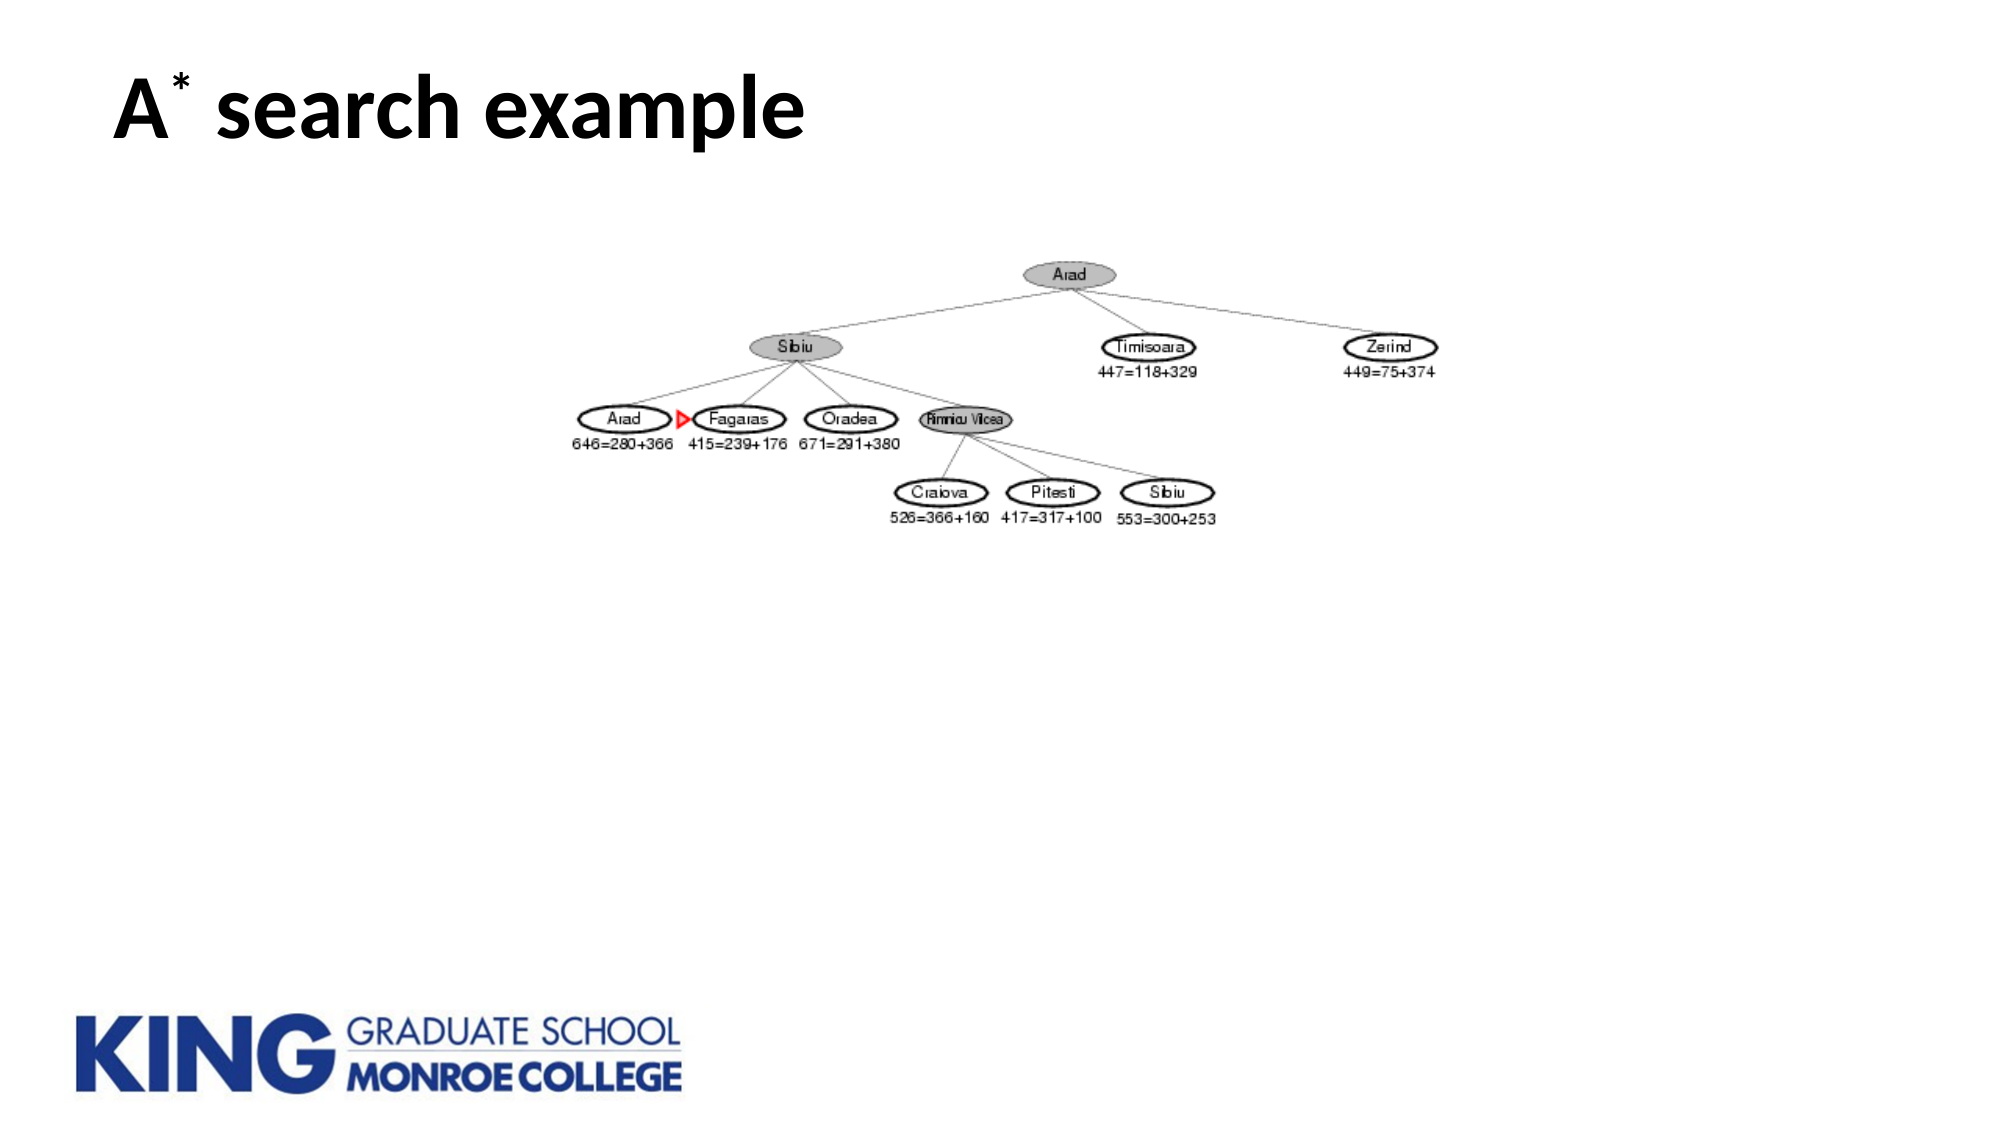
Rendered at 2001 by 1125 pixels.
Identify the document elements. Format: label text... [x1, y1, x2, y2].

picture [562, 249, 1450, 615]
picture [54, 1004, 709, 1103]
title A* search example [98, 32, 1902, 185]
